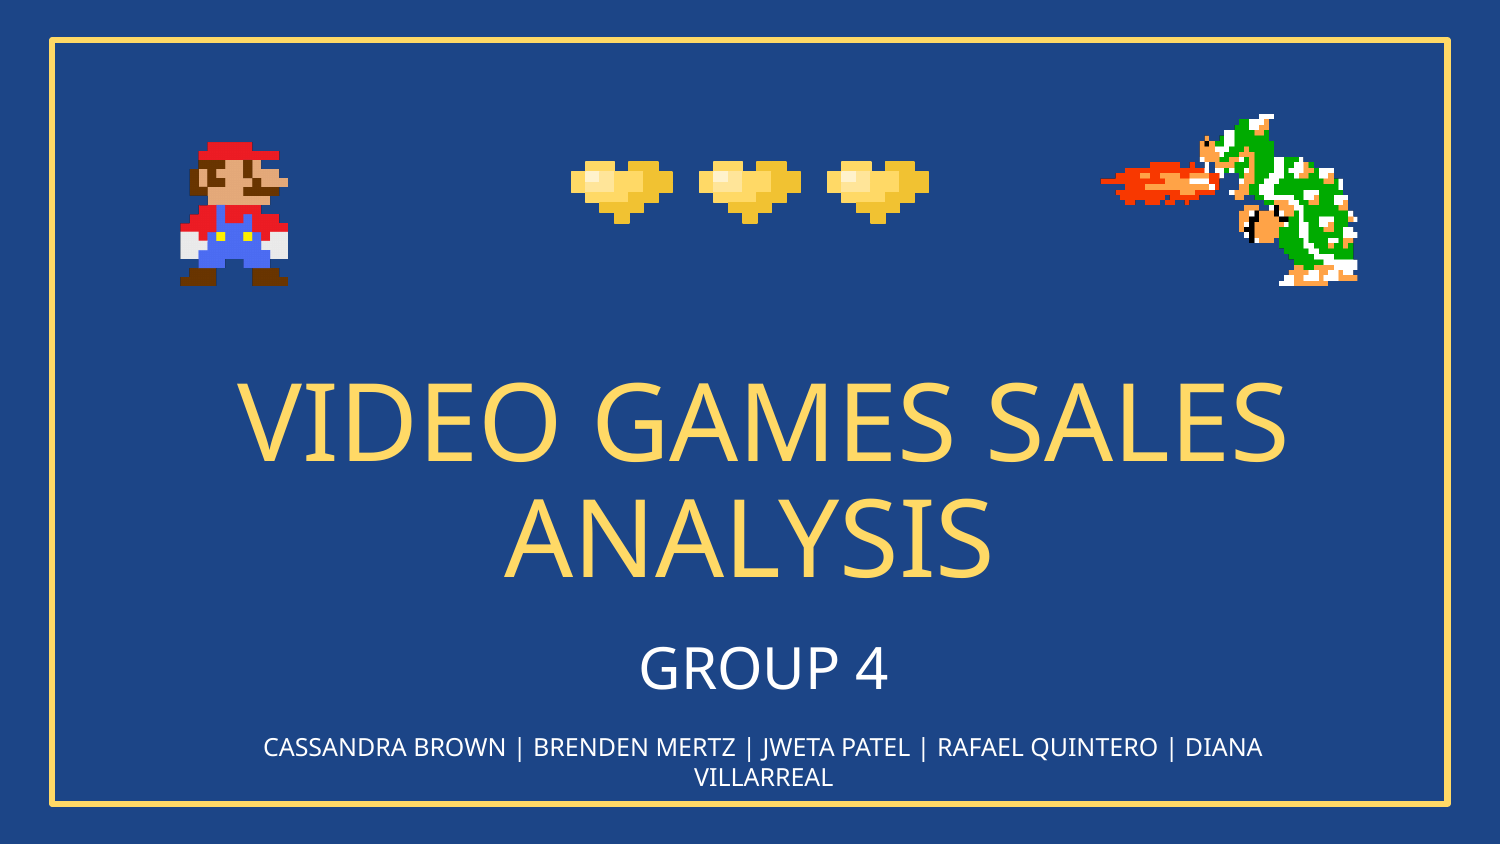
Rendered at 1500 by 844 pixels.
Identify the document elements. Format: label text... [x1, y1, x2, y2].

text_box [827, 161, 929, 224]
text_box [699, 161, 801, 224]
picture [1085, 60, 1358, 286]
subtitle GROUP 4 CASSANDRA BROWN | BRENDEN MERTZ | JWETA PATEL | RAFAEL QUINTERO | DIANA VILLARREAL [243, 616, 1285, 799]
title VIDEO GAMES SALES ANALYSIS [138, 316, 1362, 617]
picture [180, 142, 289, 286]
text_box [571, 161, 673, 224]
